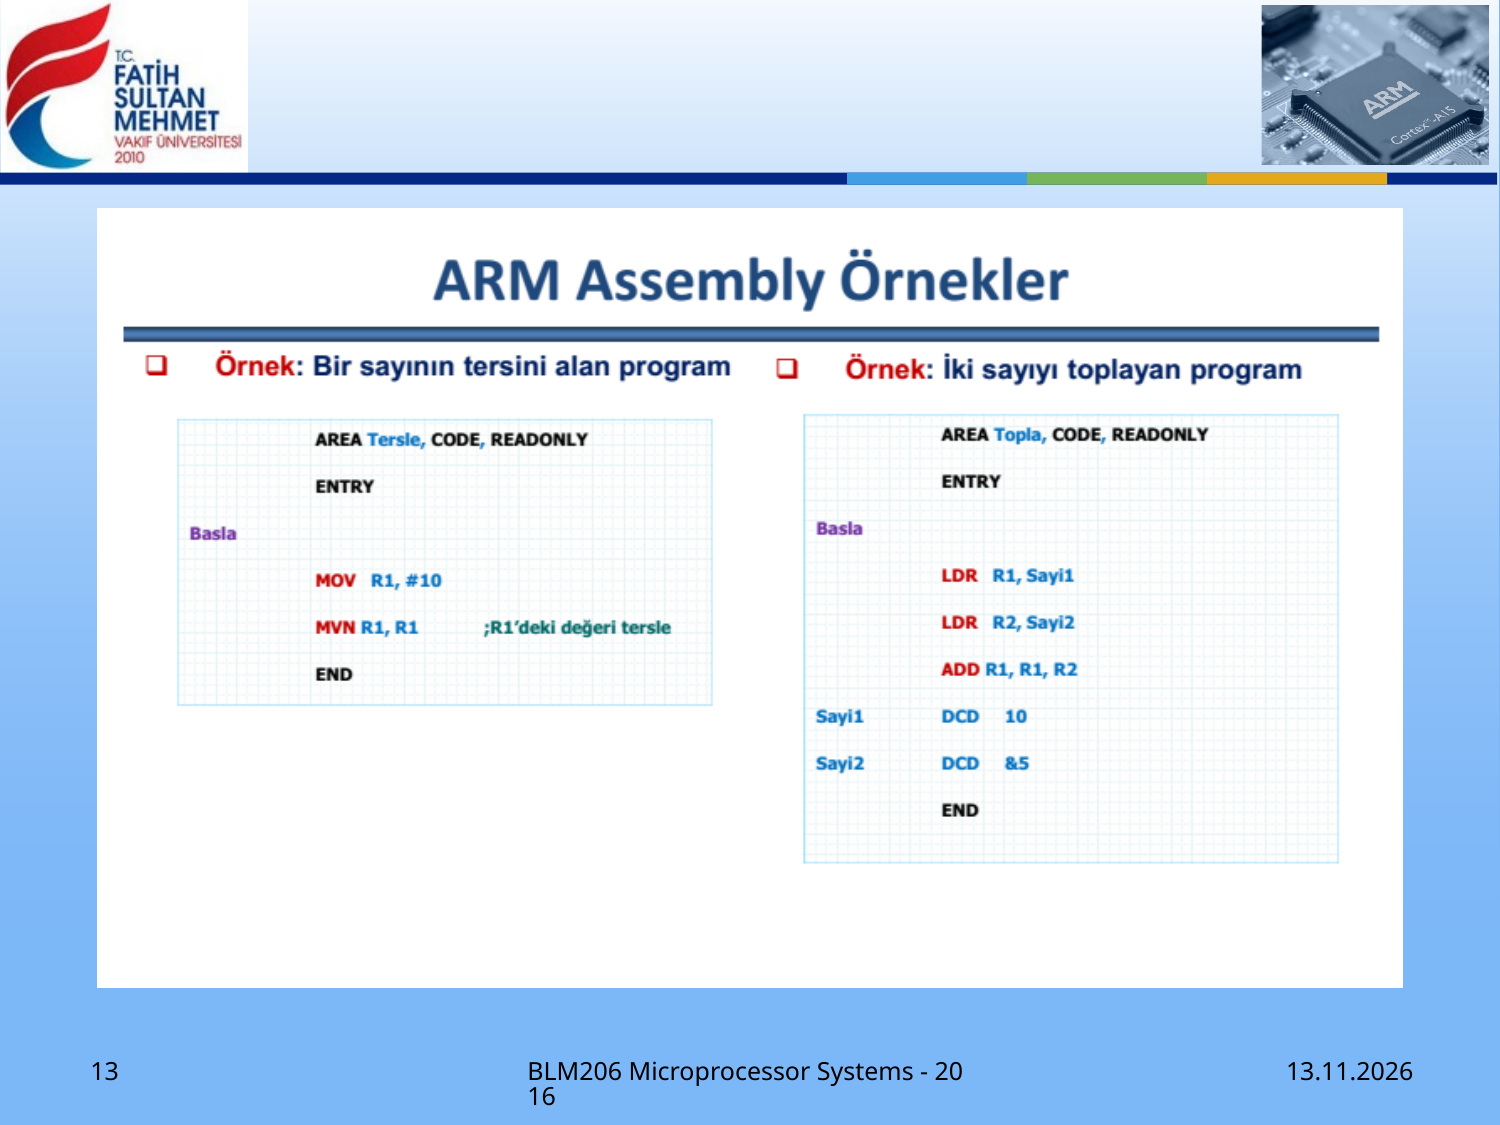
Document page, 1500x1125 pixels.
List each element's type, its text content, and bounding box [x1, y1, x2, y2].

picture [1, 0, 248, 172]
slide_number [1078, 1042, 1429, 1103]
picture [97, 207, 1403, 989]
footer BLM206 Microprocessor Systems - 2016 [512, 1042, 988, 1103]
picture [1261, 4, 1490, 165]
slide_number 13 [75, 1042, 426, 1103]
